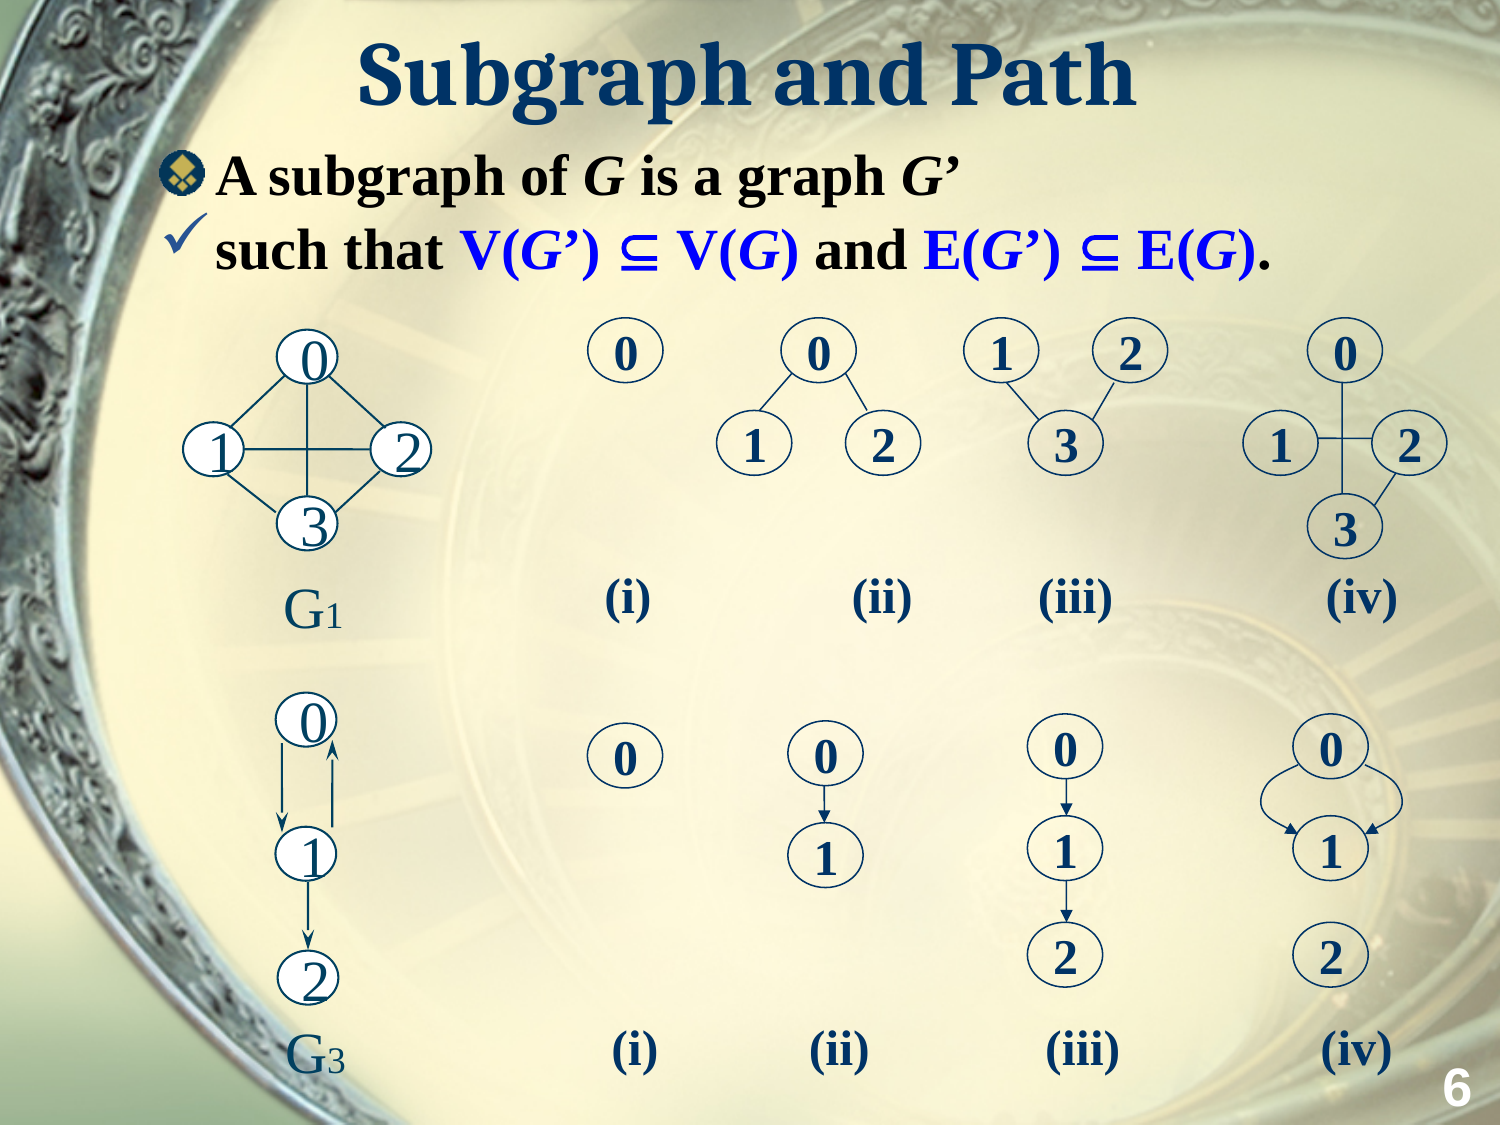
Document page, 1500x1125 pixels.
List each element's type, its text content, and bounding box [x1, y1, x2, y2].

text_box G1 [267, 562, 359, 648]
slide_number 6 [1409, 1044, 1500, 1125]
text_box 1 [183, 422, 244, 477]
text_box 2 [277, 950, 339, 1005]
text_box 0 [276, 329, 338, 384]
text_box 2 [370, 422, 432, 477]
text_box [301, 929, 315, 951]
text_box [275, 811, 289, 833]
text_box 1 [275, 826, 337, 881]
picture [0, 0, 1500, 1125]
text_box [587, 317, 1448, 559]
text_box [587, 713, 1406, 988]
text_box [326, 739, 339, 761]
text_box G3 [270, 1007, 361, 1093]
text_box 0 [275, 692, 337, 747]
list A subgraph of G is a graph G’ such that V(G’)  V(G) and E(G’)  E(G). [144, 137, 1483, 291]
text_box (i) (ii) (iii) (iv) [577, 556, 1414, 631]
text_box (i) (ii) (iii) (iv) [596, 1008, 1409, 1083]
text_box 3 [276, 496, 338, 551]
title Subgraph and Path [74, 19, 1425, 149]
